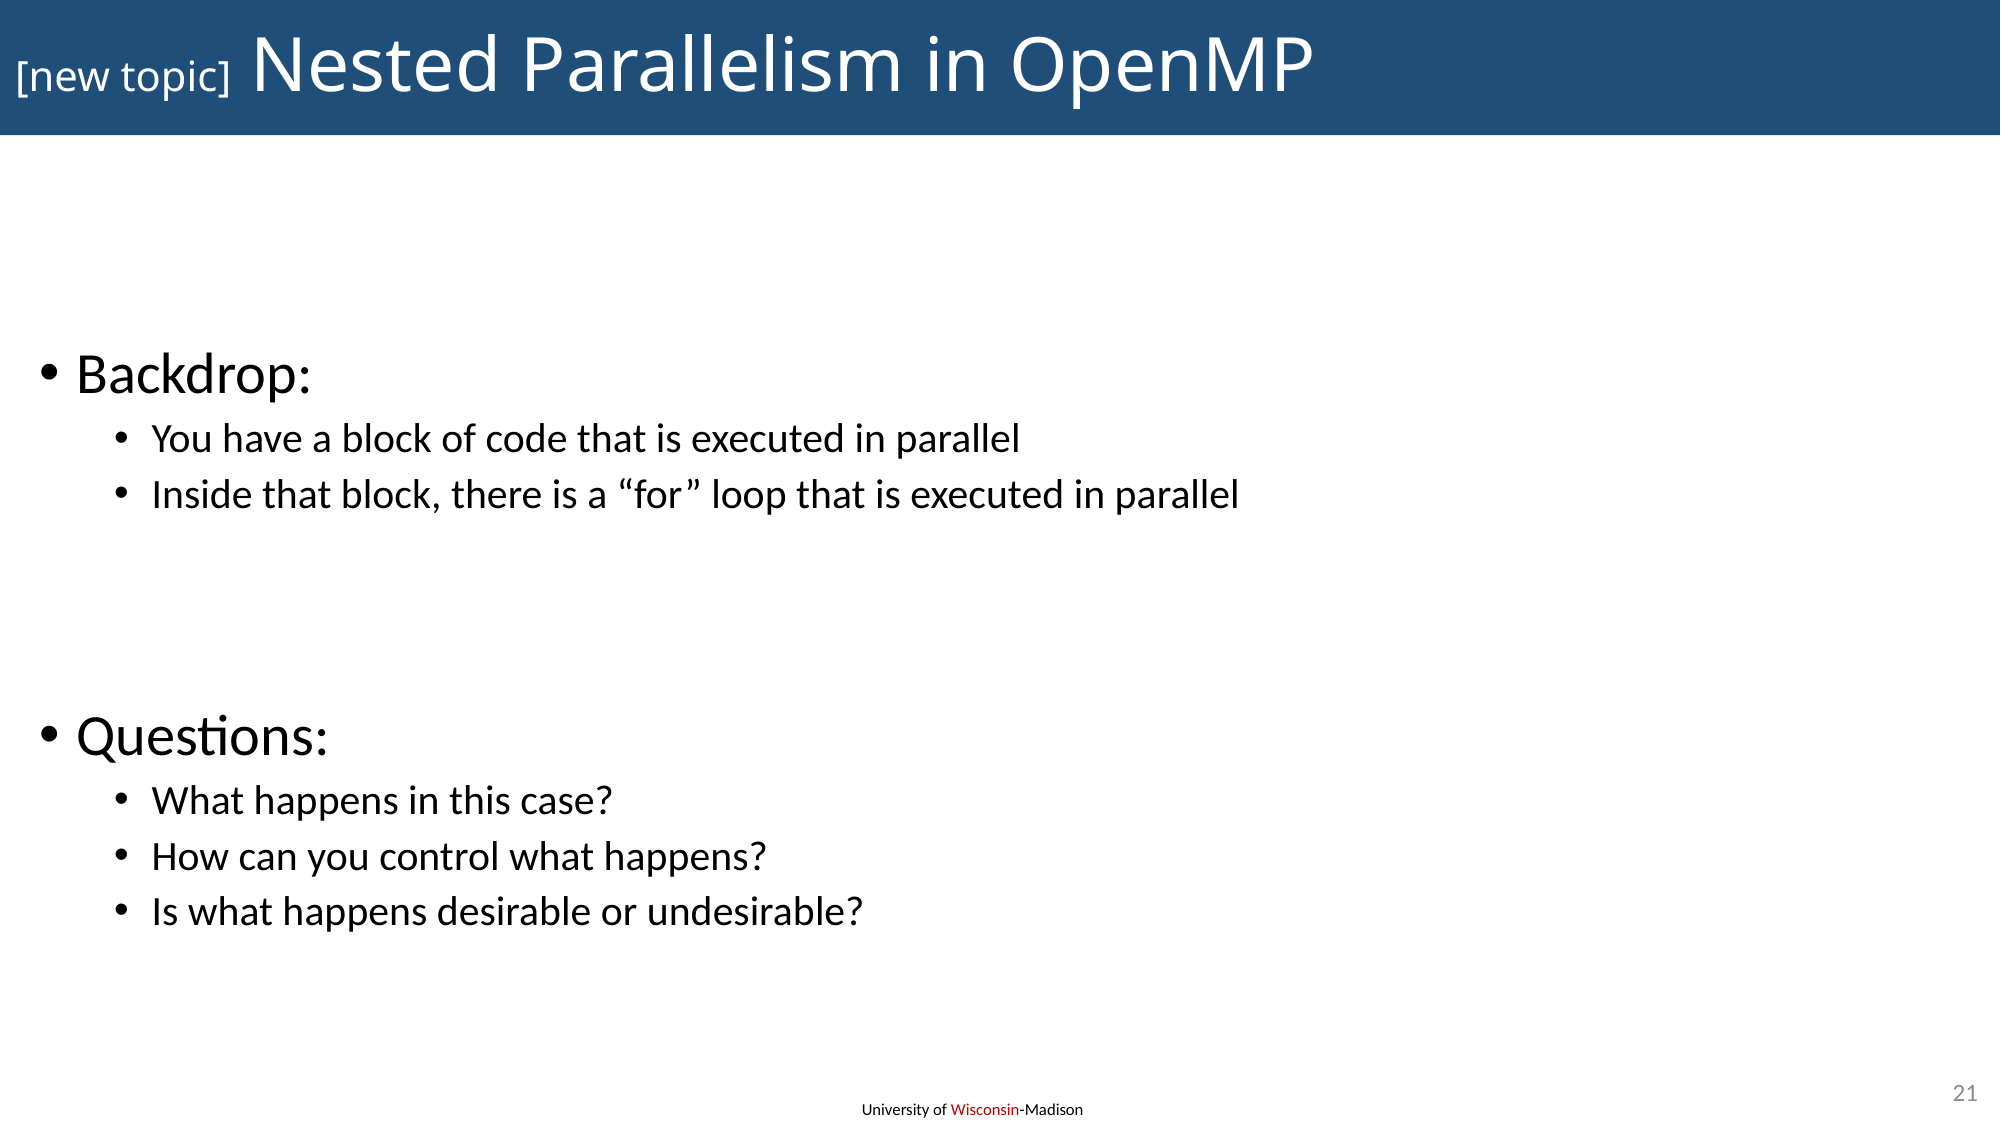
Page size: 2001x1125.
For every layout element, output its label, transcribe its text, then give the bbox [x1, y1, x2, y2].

title [new topic] Nested Parallelism in OpenMP [0, 0, 2000, 136]
slide_number 21 [1879, 1069, 1994, 1114]
list Backdrop: You have a block of code that is executed in parallel Inside that block, there is a “for” loop that is executed in parallel Questions: What happens in this case? How can you control what happens? Is what happens desirable or undesirable? [24, 245, 1987, 1055]
